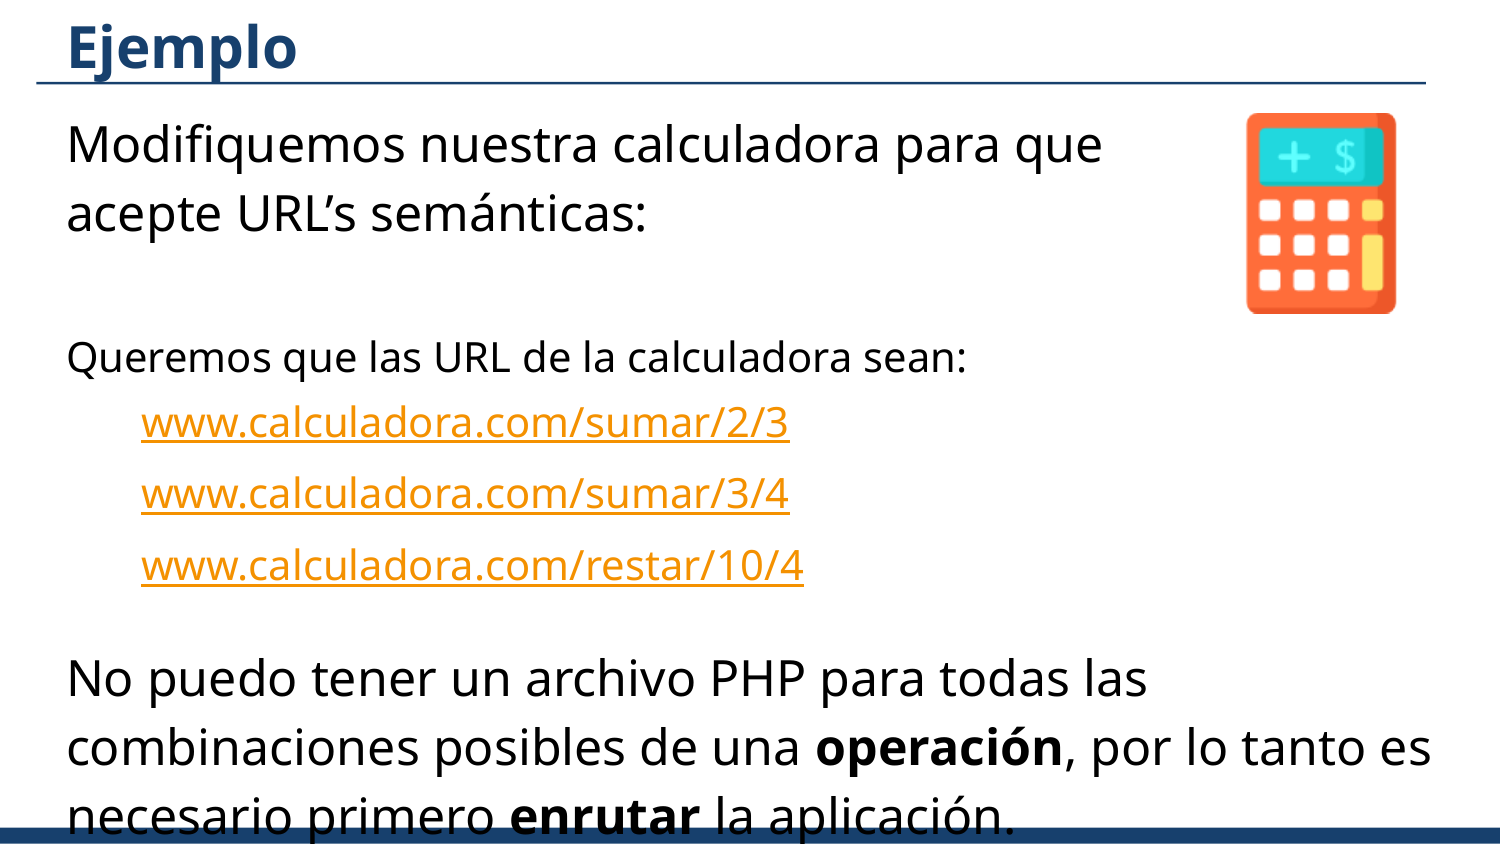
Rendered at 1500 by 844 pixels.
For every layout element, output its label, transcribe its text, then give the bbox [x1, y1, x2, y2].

list Modifiquemos nuestra calculadora para que acepte URL’s semánticas: Queremos que las URL de la calculadora sean: www.calculadora.com/sumar/2/3 www.calculadora.com/sumar/3/4 www.calculadora.com/restar/10/4 No puedo tener un archivo PHP para todas las combinaciones posibles de una operación, por lo tanto es necesario primero enrutar la aplicación. [51, 88, 1449, 828]
title Ejemplo [51, 0, 1449, 88]
picture [1221, 113, 1422, 314]
